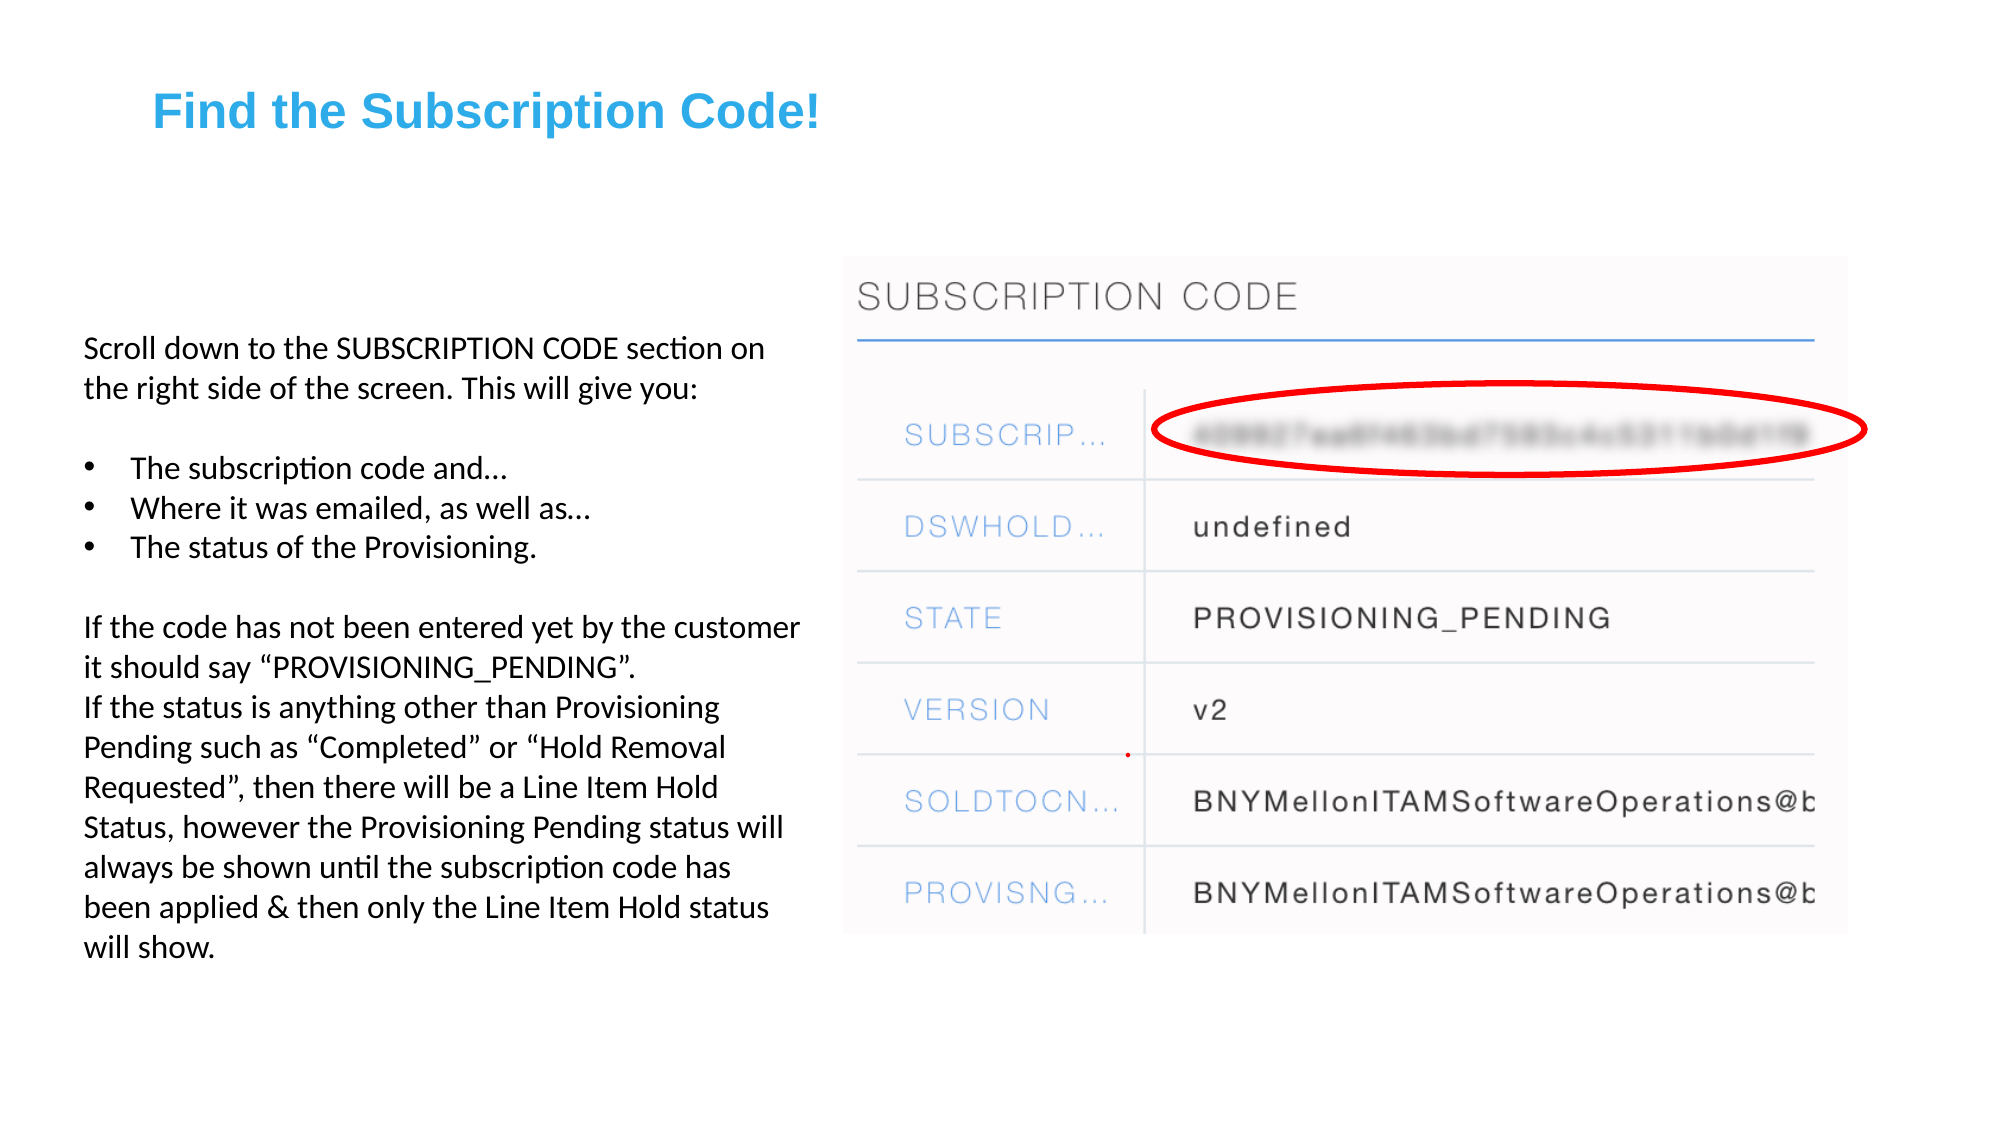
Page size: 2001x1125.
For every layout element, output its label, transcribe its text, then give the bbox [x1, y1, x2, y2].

text_box Scroll down to the SUBSCRIPTION CODE section on the right side of the screen. This will give you: The subscription code and… Where it was emailed, as well as… The status of the Provisioning. If the code has not been entered yet by the customer it should say “PROVISIONING_PENDING”. If the status is anything other than Provisioning Pending such as “Completed” or “Hold Removal Requested”, then there will be a Line Item Hold Status, however the Provisioning Pending status will always be shown until the subscription code has been applied & then only the Line Item Hold status will show. [68, 318, 819, 1013]
title Find the Subscription Code! [137, 3, 1863, 222]
picture [842, 256, 1848, 934]
text_box [1848, 414, 1866, 444]
